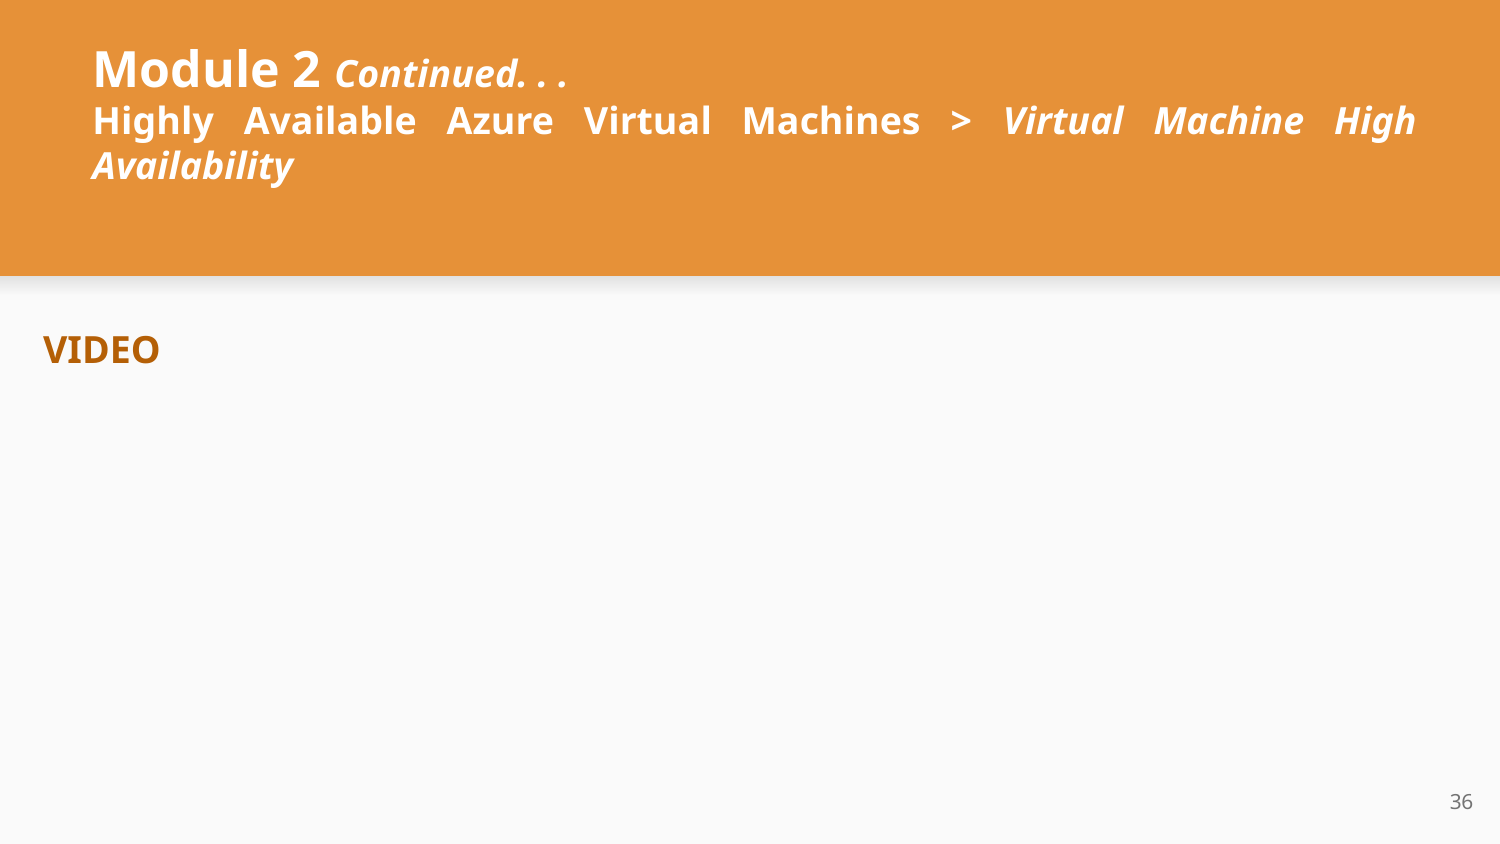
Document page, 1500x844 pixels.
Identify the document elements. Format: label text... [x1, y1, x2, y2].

slide_number ‹#› [1398, 770, 1489, 835]
title Module 2 Continued. . . Highly Available Azure Virtual Machines > Virtual Machine High Availability [77, 20, 1433, 248]
text_box VIDEO [28, 293, 1477, 819]
